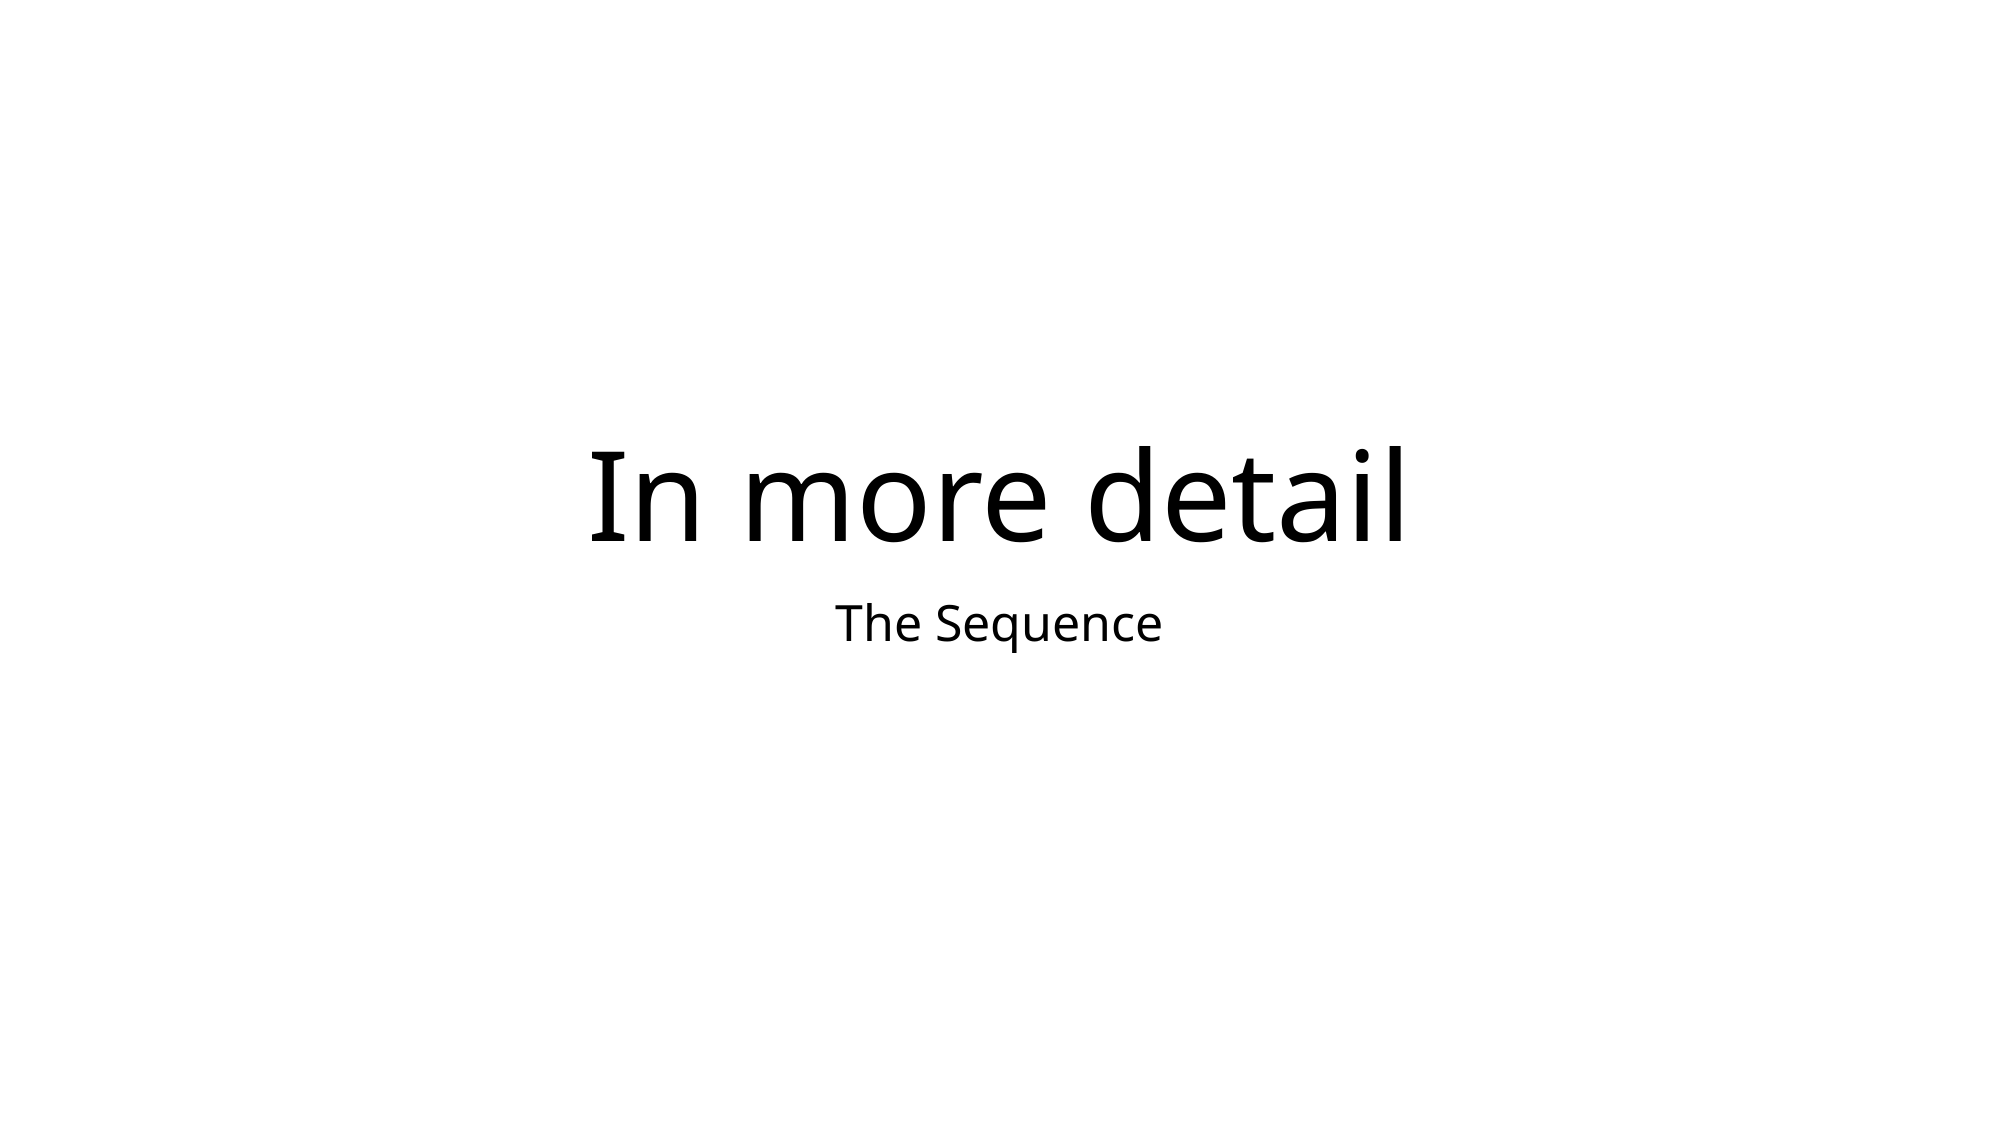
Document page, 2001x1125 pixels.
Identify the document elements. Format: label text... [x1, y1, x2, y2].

subtitle The Sequence [249, 590, 1750, 863]
title In more detail [249, 184, 1750, 576]
